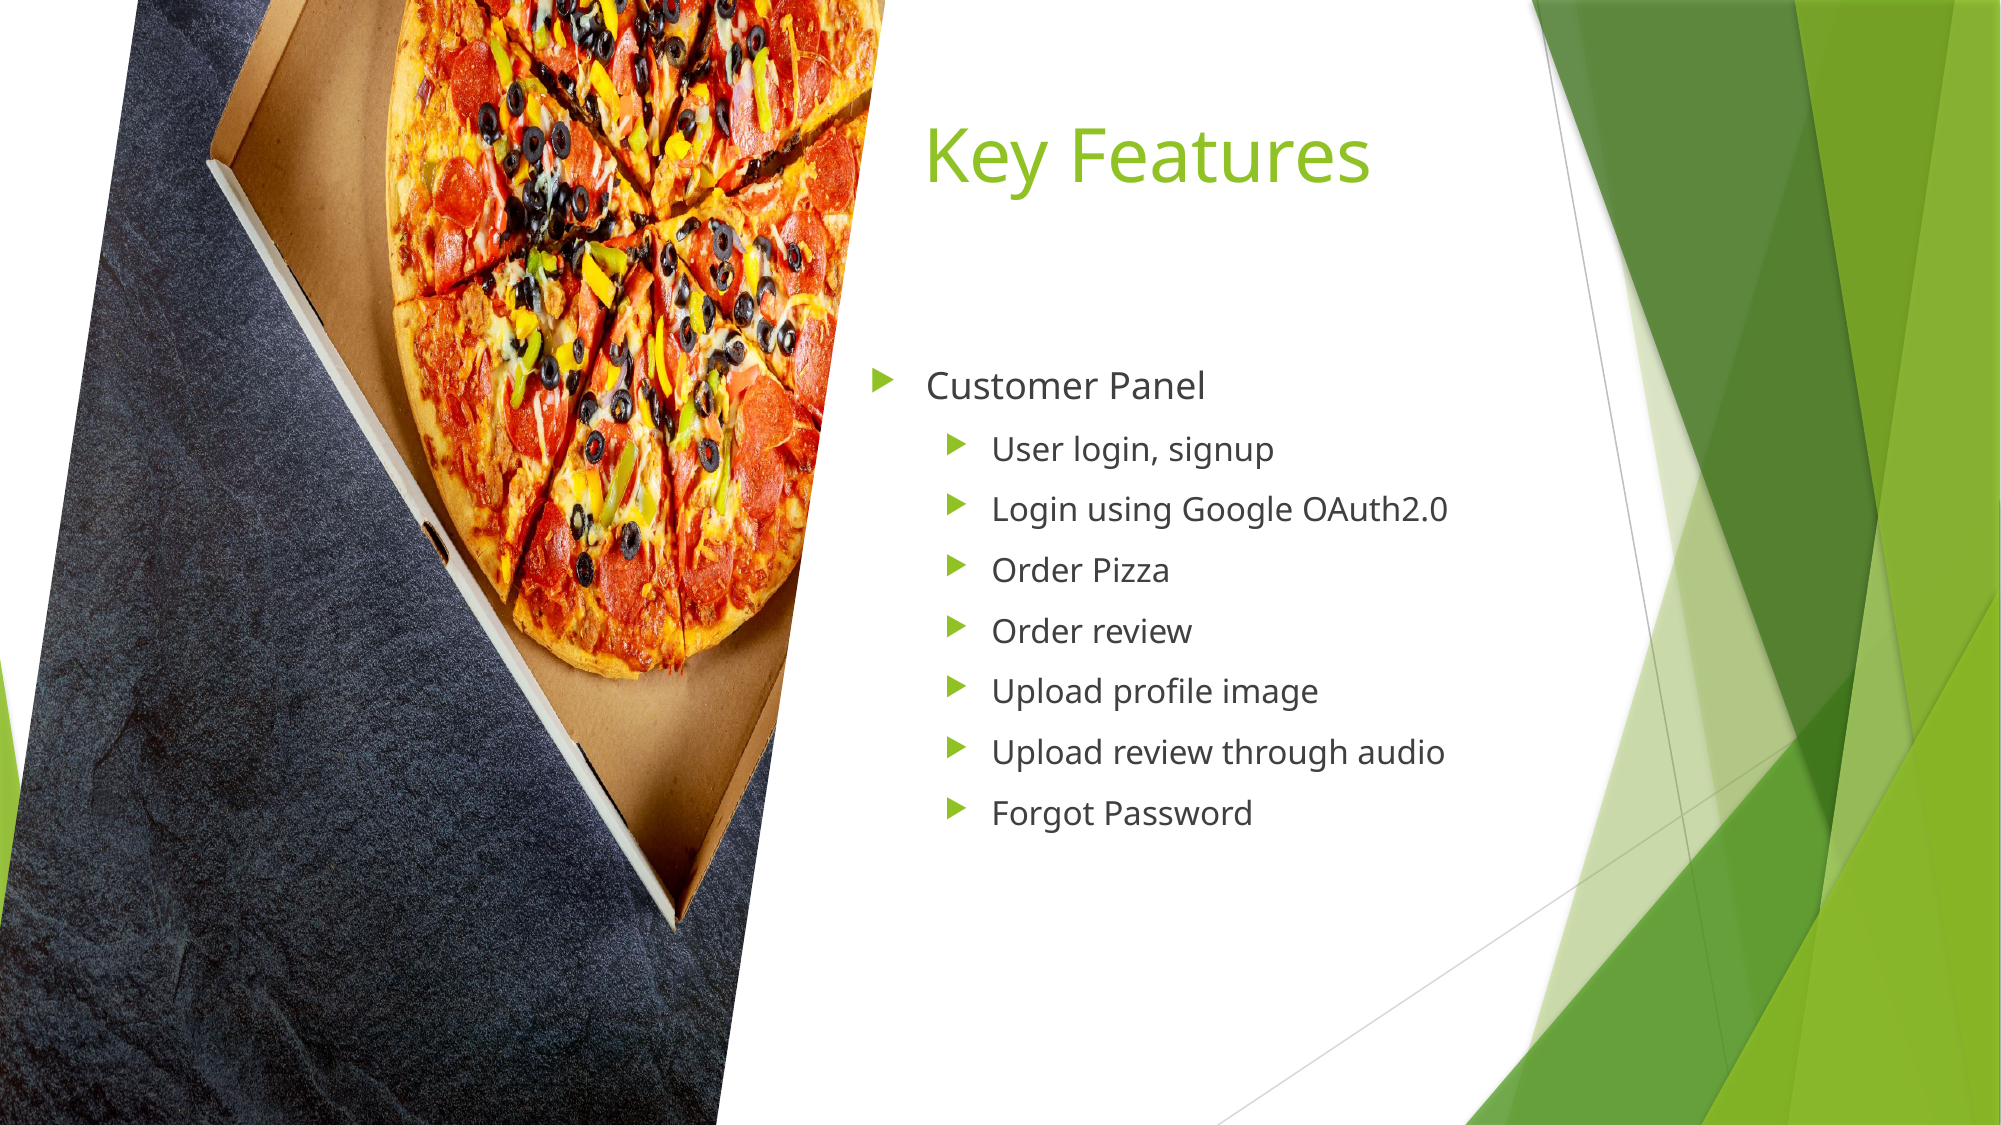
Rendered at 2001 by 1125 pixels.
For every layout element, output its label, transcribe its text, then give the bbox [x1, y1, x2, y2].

picture [0, 0, 886, 1125]
list Customer Panel User login, signup Login using Google OAuth2.0 Order Pizza Order review Upload profile image Upload review through audio Forgot Password [890, 354, 1522, 992]
title Key Features [908, 99, 1522, 317]
